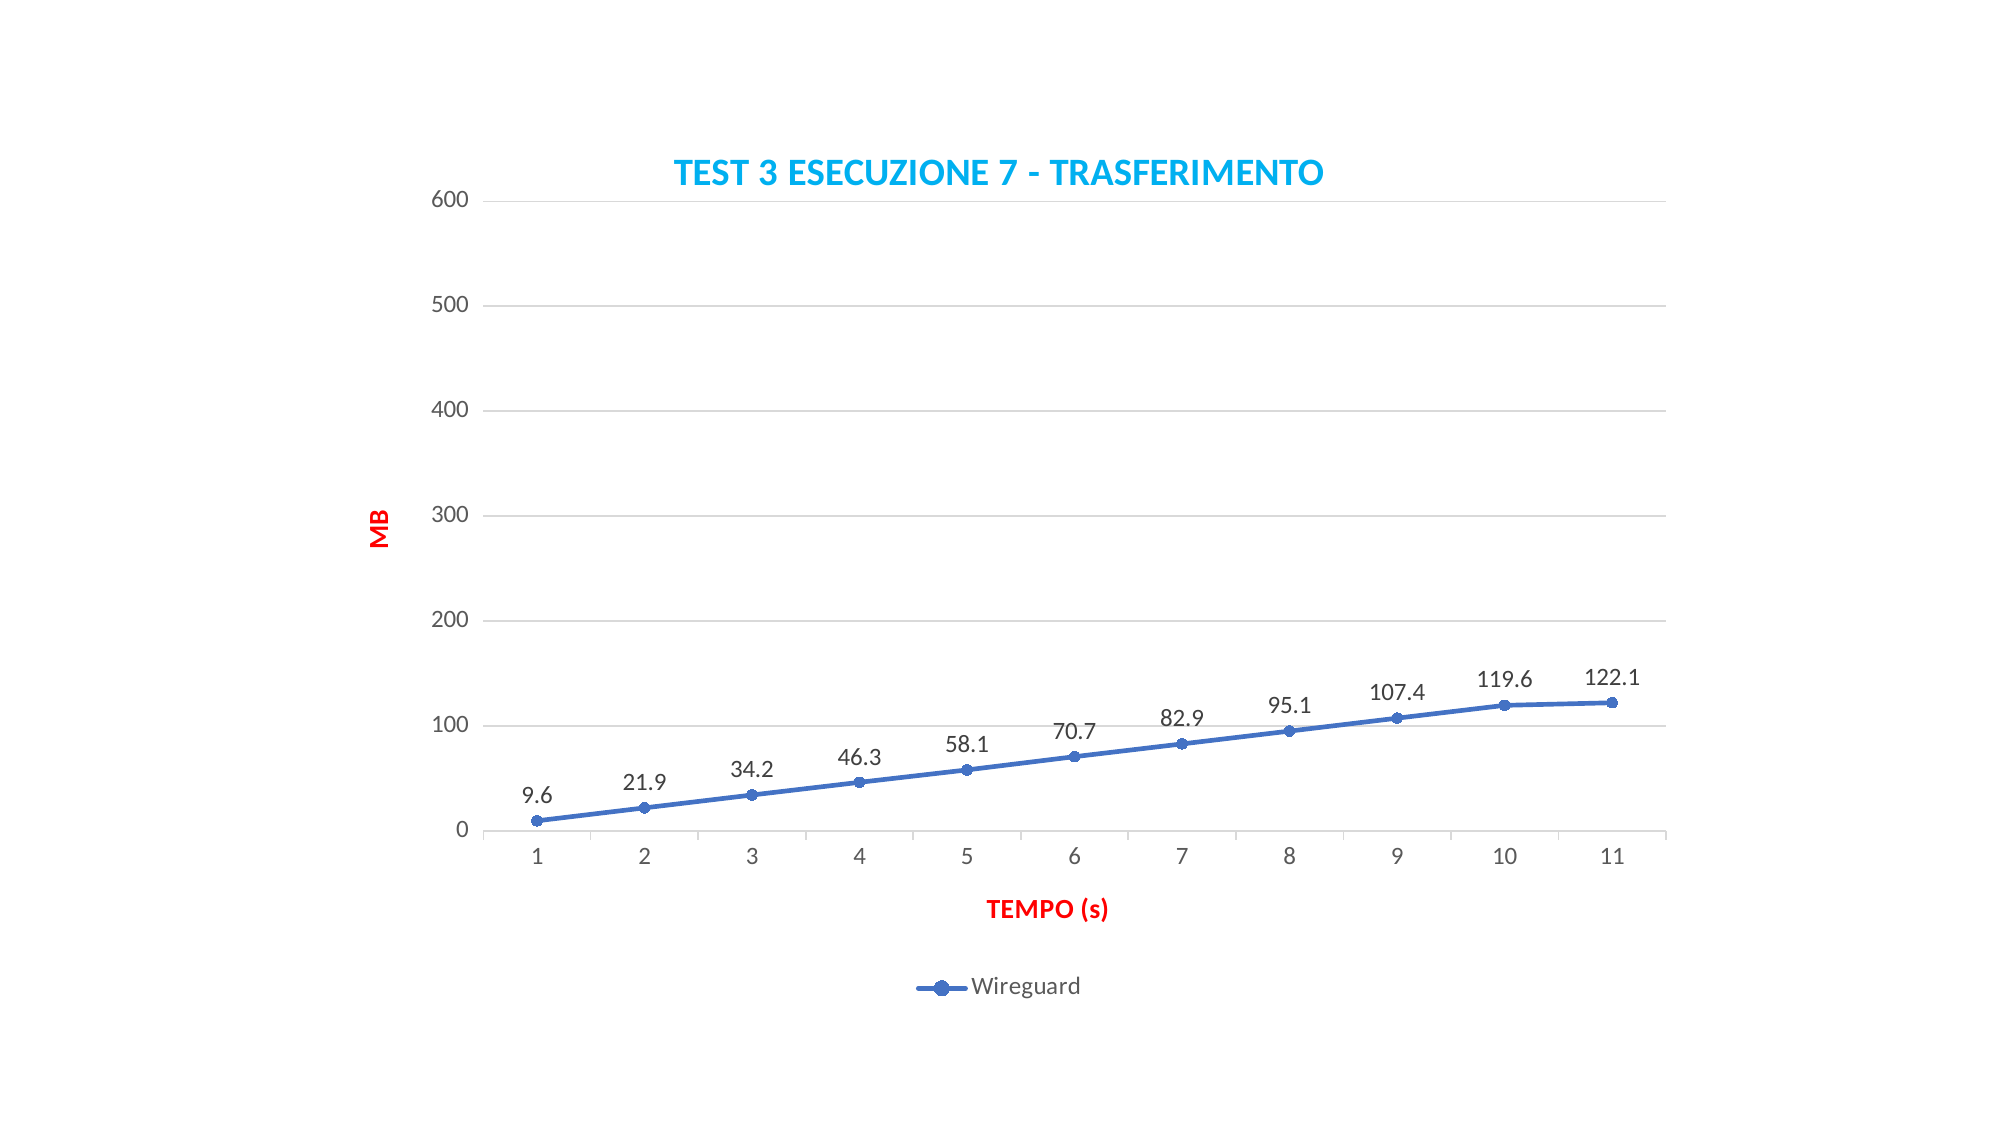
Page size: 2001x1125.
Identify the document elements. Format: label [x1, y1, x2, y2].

chart [333, 117, 1667, 1007]
